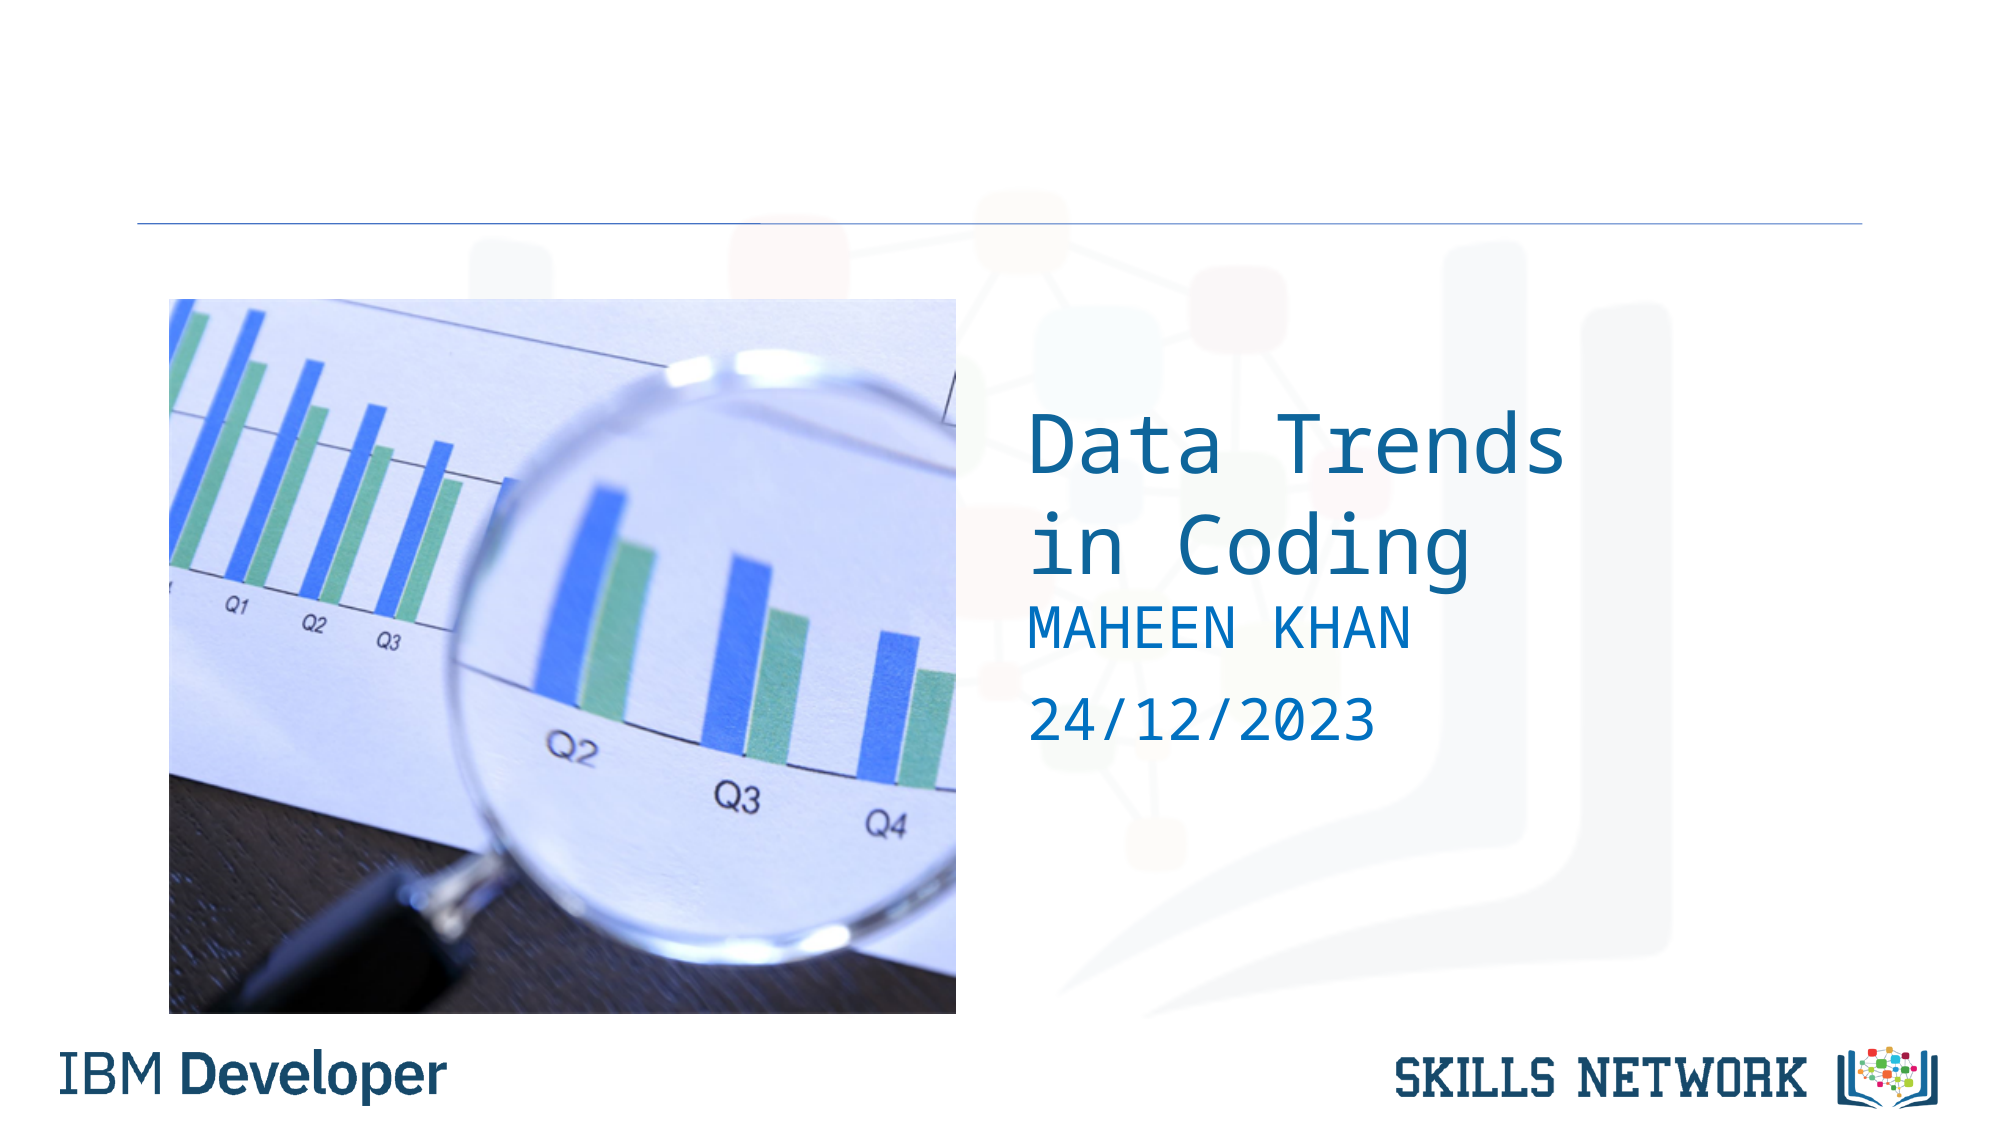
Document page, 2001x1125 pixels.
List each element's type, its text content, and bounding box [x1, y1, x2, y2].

picture [1390, 1045, 1945, 1111]
picture [169, 299, 956, 1014]
list MAHEEN KHAN 24/12/2023 [1012, 583, 1863, 1014]
picture [55, 1045, 459, 1108]
title Data Trends in Coding [1012, 384, 1648, 583]
